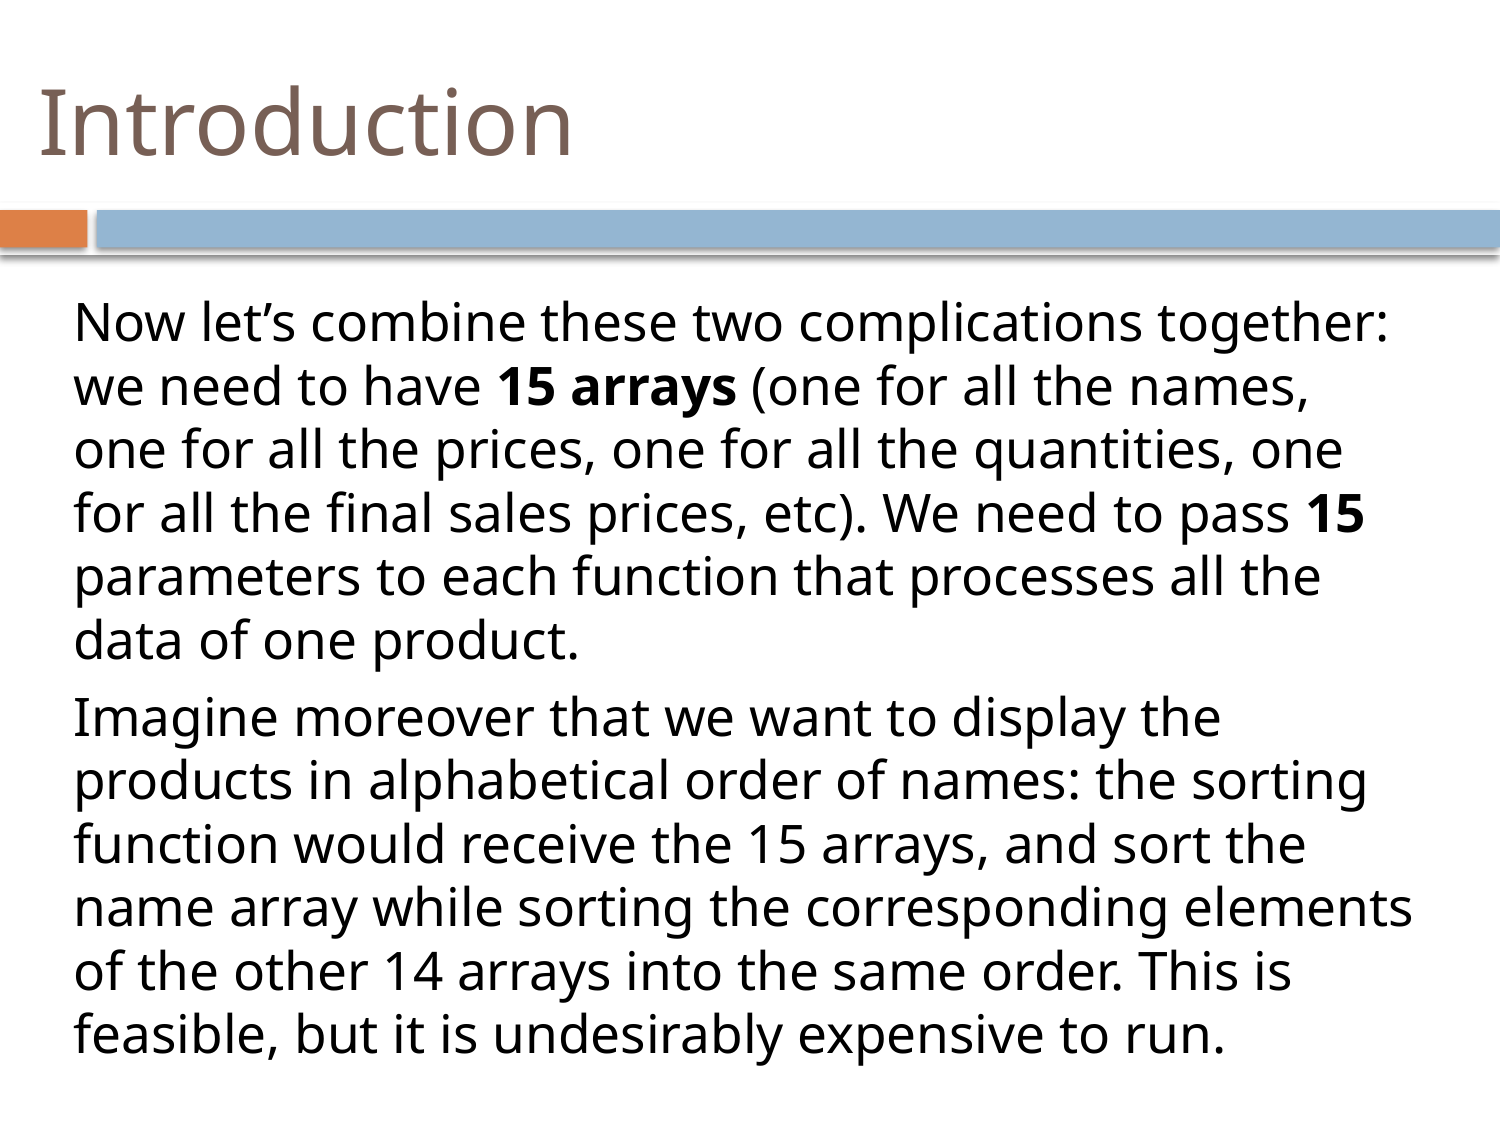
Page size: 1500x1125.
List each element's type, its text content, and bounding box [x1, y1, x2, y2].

title Introduction [23, 37, 1500, 200]
list Now let’s combine these two complications together: we need to have 15 arrays (one for all the names, one for all the prices, one for all the quantities, one for all the final sales prices, etc). We need to pass 15 parameters to each function that processes all the data of one product. Imagine moreover that we want to display the products in alphabetical order of names: the sorting function would receive the 15 arrays, and sort the name array while sorting the corresponding elements of the other 14 arrays into the same order. This is feasible, but it is undesirably expensive to run. [58, 281, 1430, 1125]
